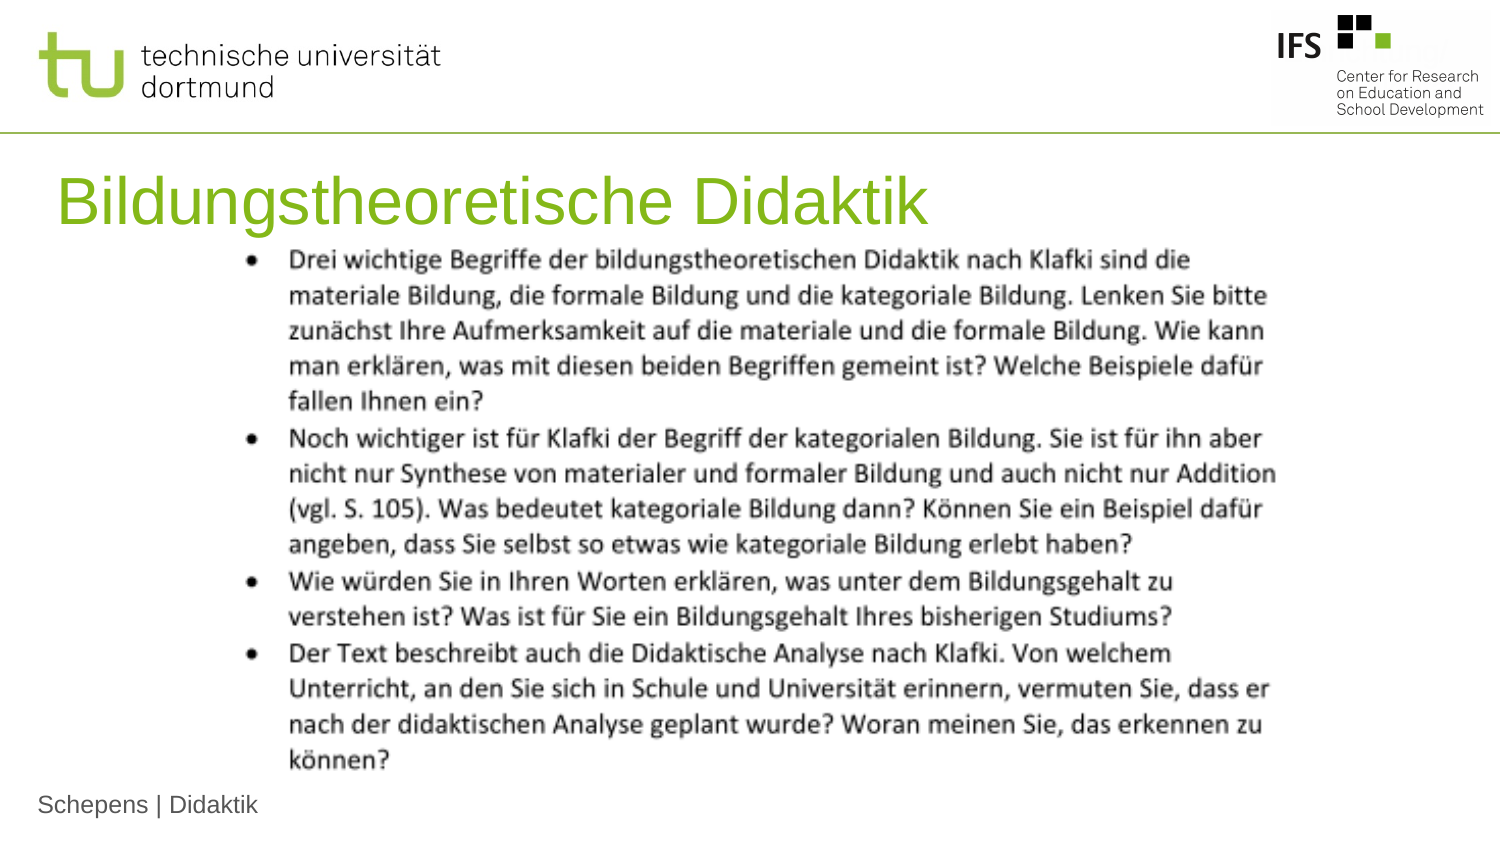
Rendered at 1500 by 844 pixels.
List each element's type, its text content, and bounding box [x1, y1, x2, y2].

picture [1271, 10, 1491, 126]
title Bildungstheoretische Didaktik [41, 150, 1459, 233]
picture [240, 244, 1294, 777]
picture [9, 2, 476, 132]
